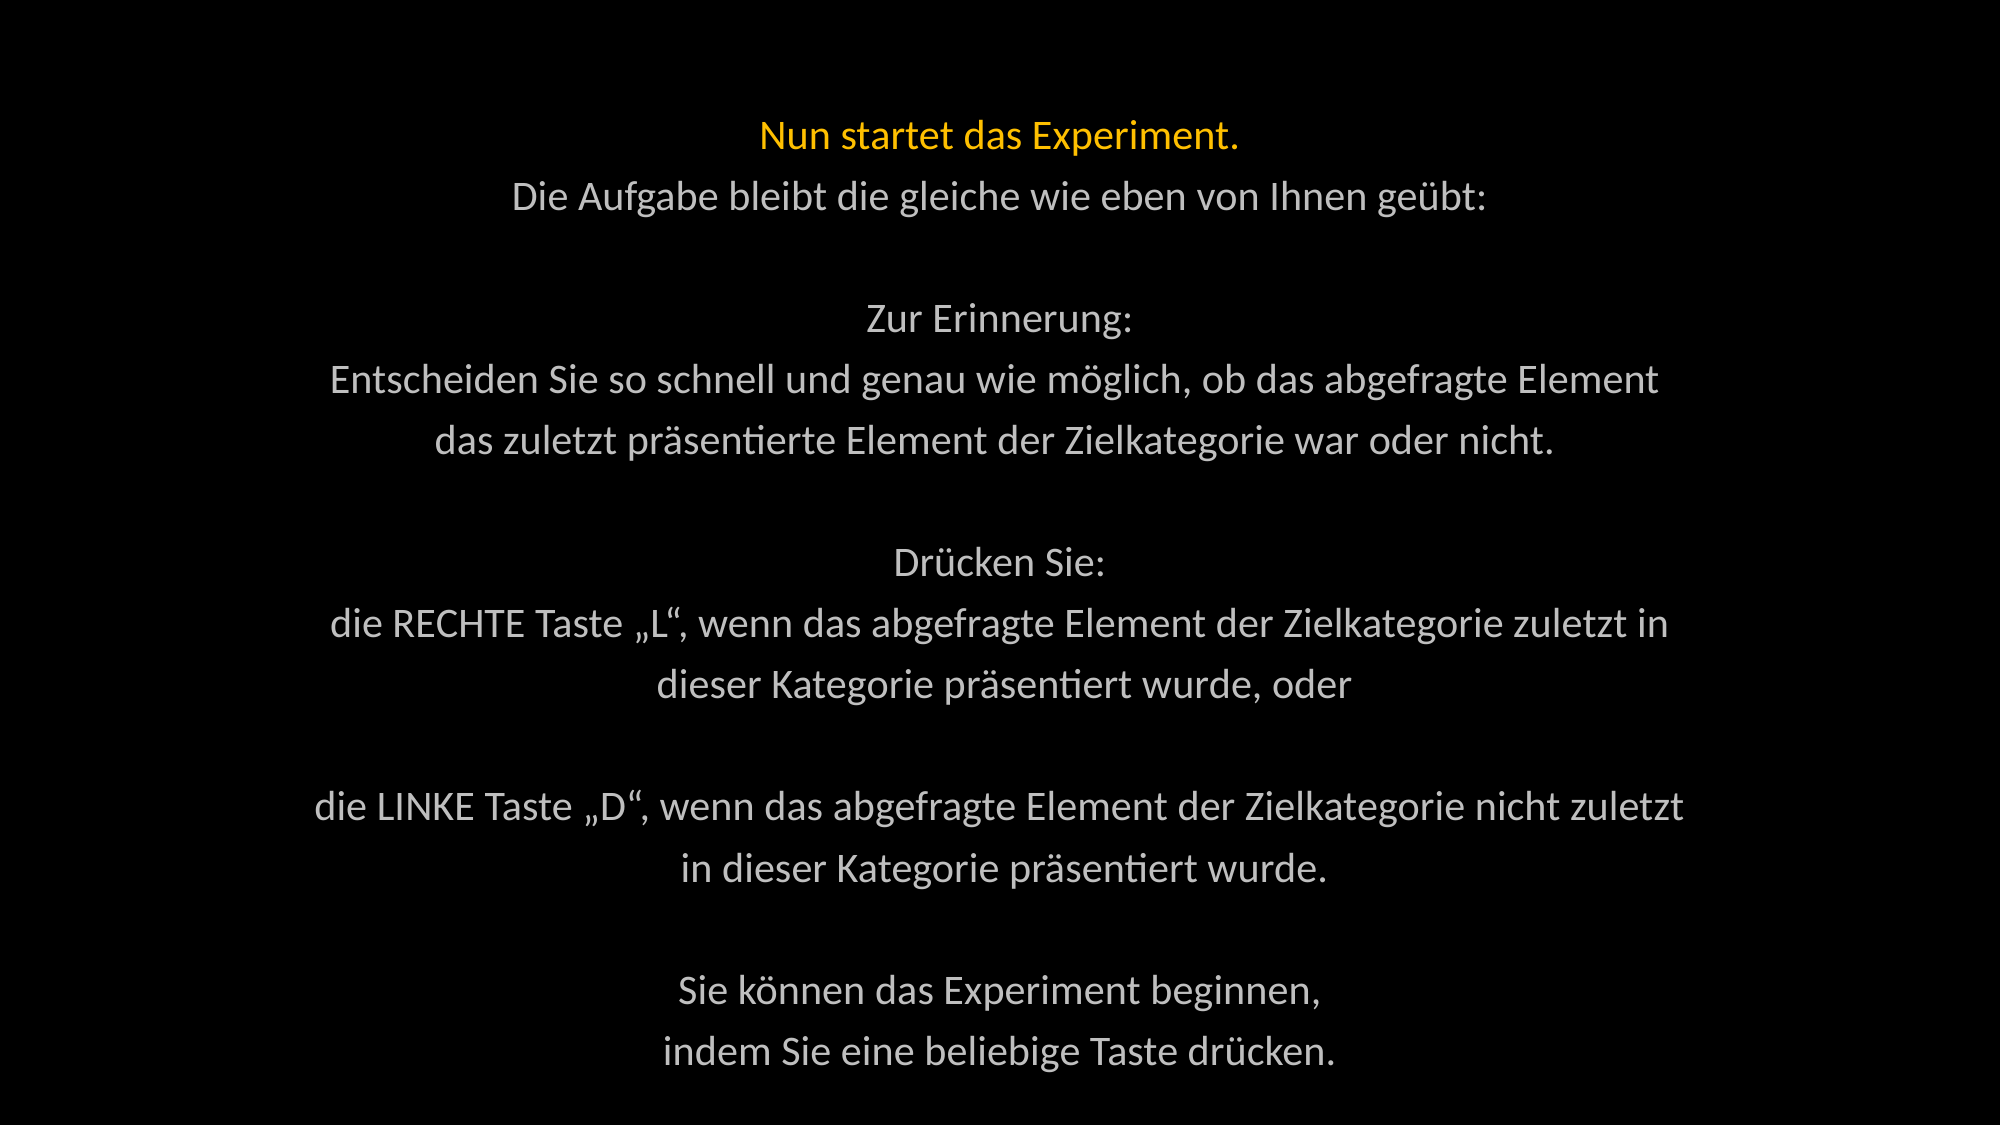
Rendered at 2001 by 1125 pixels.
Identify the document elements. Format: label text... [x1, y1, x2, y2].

list Nun startet das Experiment. Die Aufgabe bleibt die gleiche wie eben von Ihnen geübt: Zur Erinnerung: Entscheiden Sie so schnell und genau wie möglich, ob das abgefragte Element das zuletzt präsentierte Element der Zielkategorie war oder nicht. Drücken Sie: die RECHTE Taste „L“, wenn das abgefragte Element der Zielkategorie zuletzt in dieser Kategorie präsentiert wurde, oder die LINKE Taste „D“, wenn das abgefragte Element der Zielkategorie nicht zuletzt in dieser Kategorie präsentiert wurde. Sie können das Experiment beginnen, indem Sie eine beliebige Taste drücken. [137, 39, 1863, 1087]
